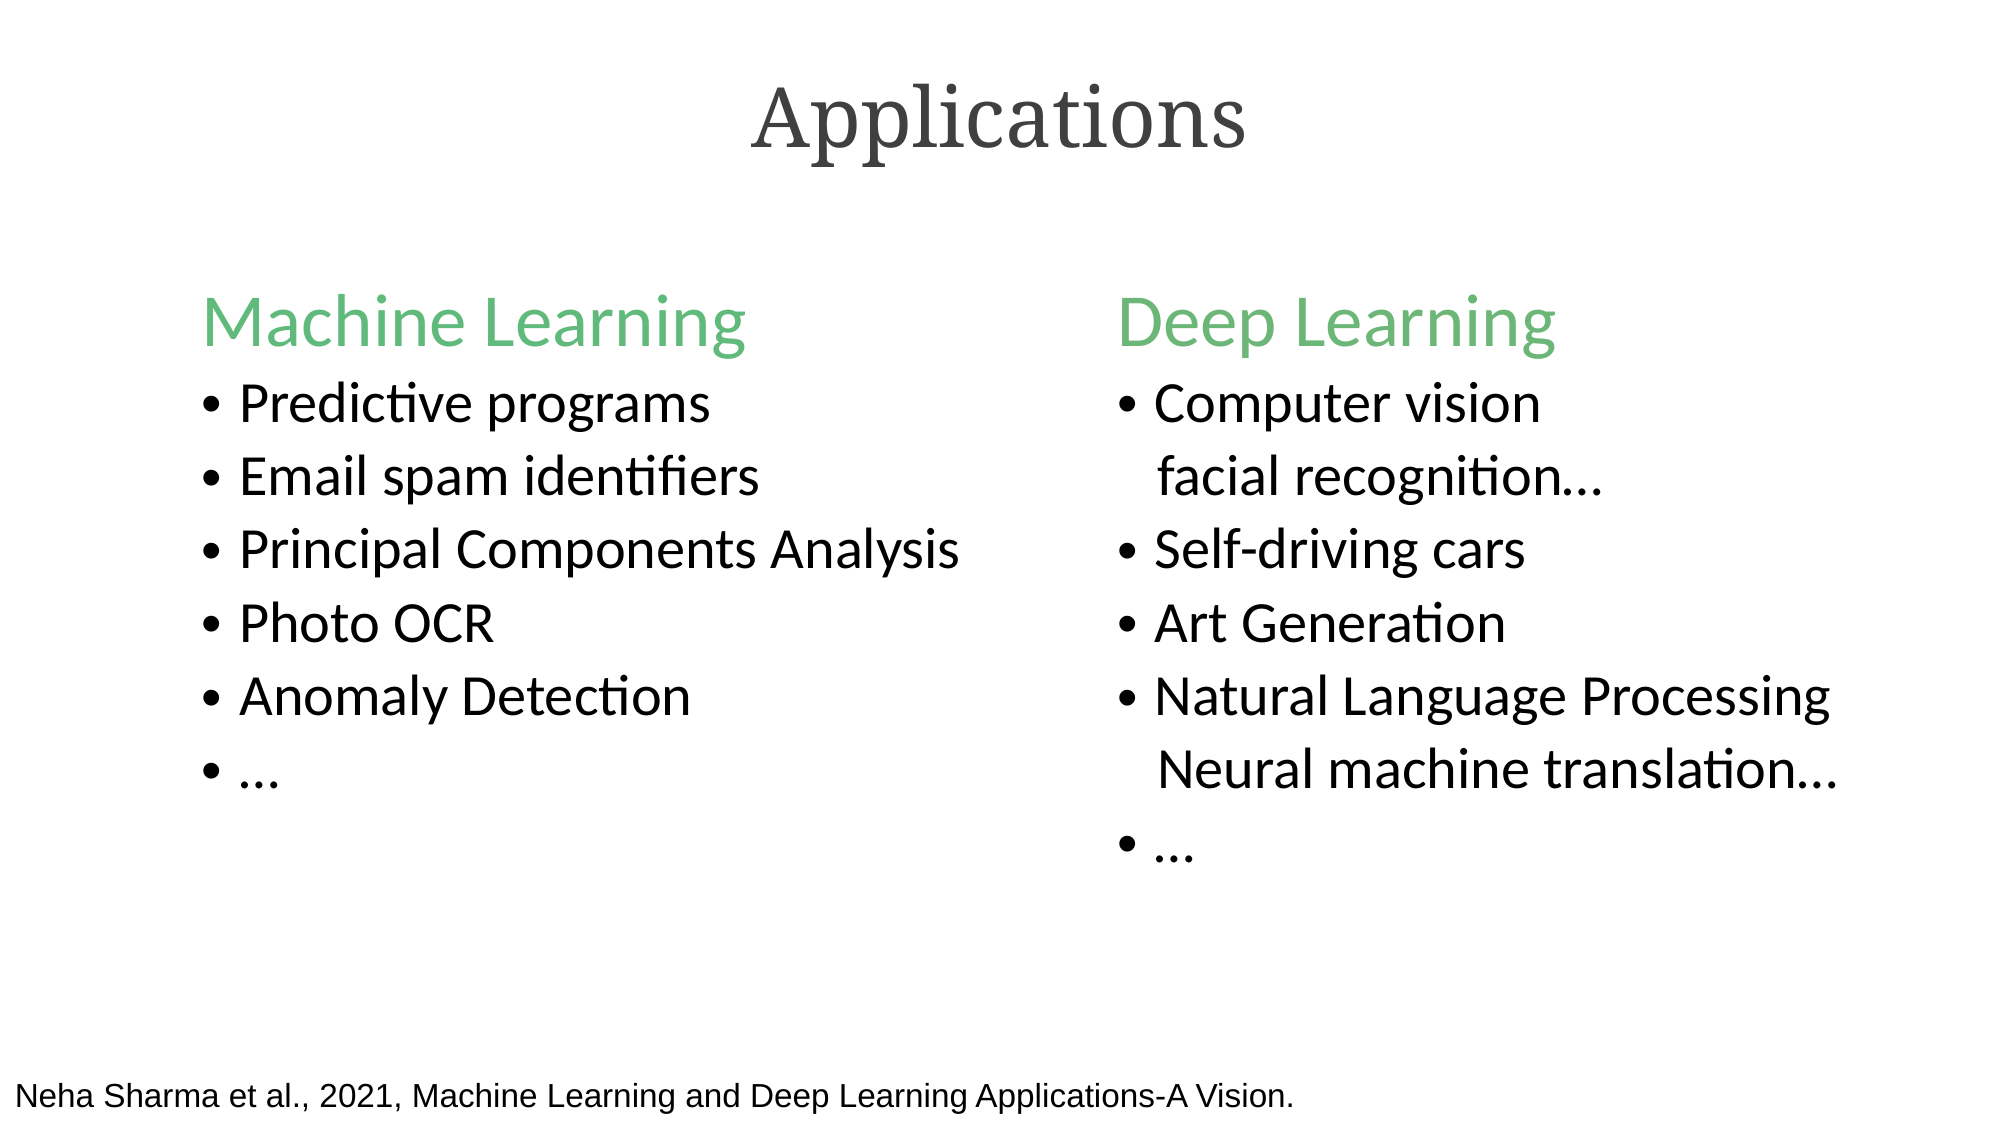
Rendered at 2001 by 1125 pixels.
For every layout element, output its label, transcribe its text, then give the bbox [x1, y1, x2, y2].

text_box Deep Learning Computer vision facial recognition… Self-driving cars Art Generation Natural Language Processing Neural machine translation… … [1102, 284, 2000, 999]
list Machine Learning Predictive programs Email spam identifiers Principal Components Analysis Photo OCR Anomaly Detection … [186, 284, 1000, 1017]
text_box Applications [0, 57, 2000, 195]
text_box Neha Sharma et al., 2021, Machine Learning and Deep Learning Applications-A Vision. [0, 1066, 1366, 1122]
